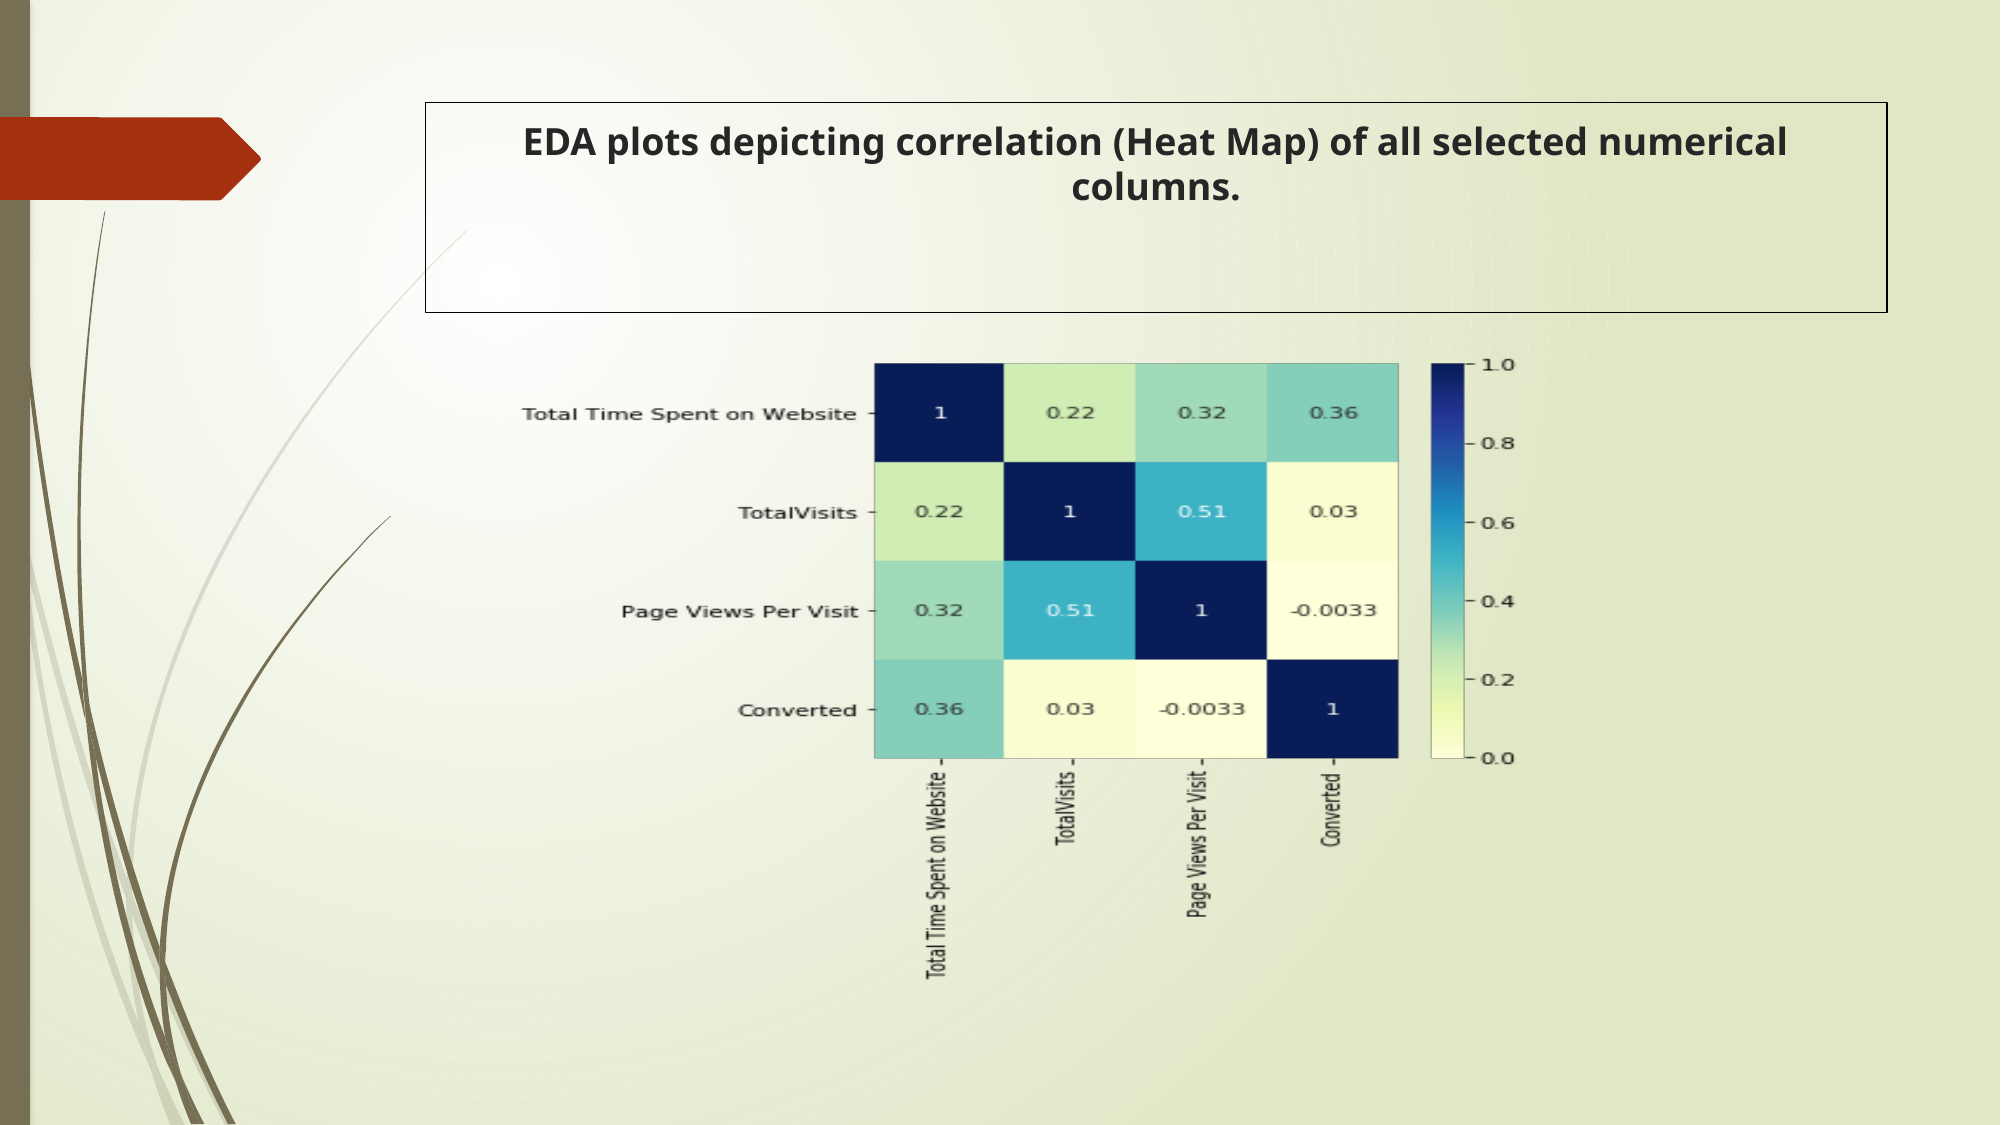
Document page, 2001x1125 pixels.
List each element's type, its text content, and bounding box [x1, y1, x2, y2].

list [503, 349, 1533, 989]
title EDA plots depicting correlation (Heat Map) of all selected numerical columns. [425, 102, 1888, 313]
